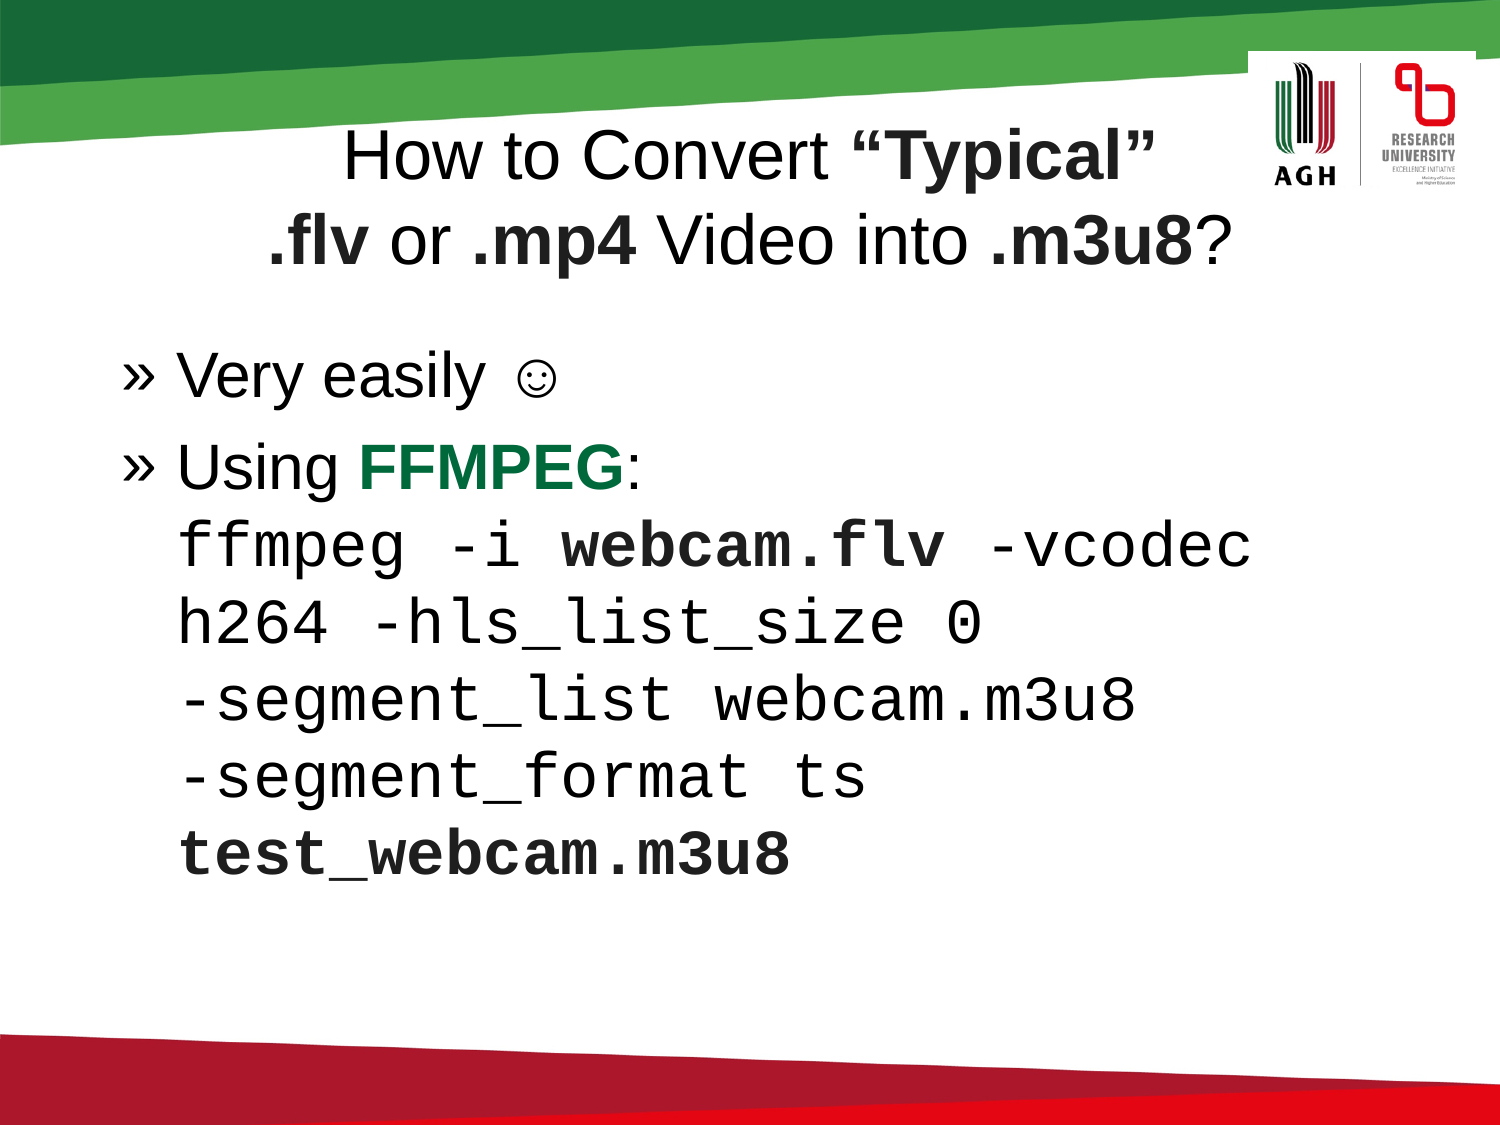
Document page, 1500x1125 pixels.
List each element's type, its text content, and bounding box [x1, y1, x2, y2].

text_box [52, 1017, 305, 1085]
title How to Convert “Typical” .flv or .mp4 Video into .m3u8? [112, 99, 1389, 288]
text_box Very easily ☺ Using FFMPEG: ffmpeg -i webcam.flv -vcodec h264 -hls_list_size 0 -segment_list webcam.m3u8 -segment_format ts test_webcam.m3u8 [112, 325, 1389, 1001]
picture [0, 0, 1500, 1125]
